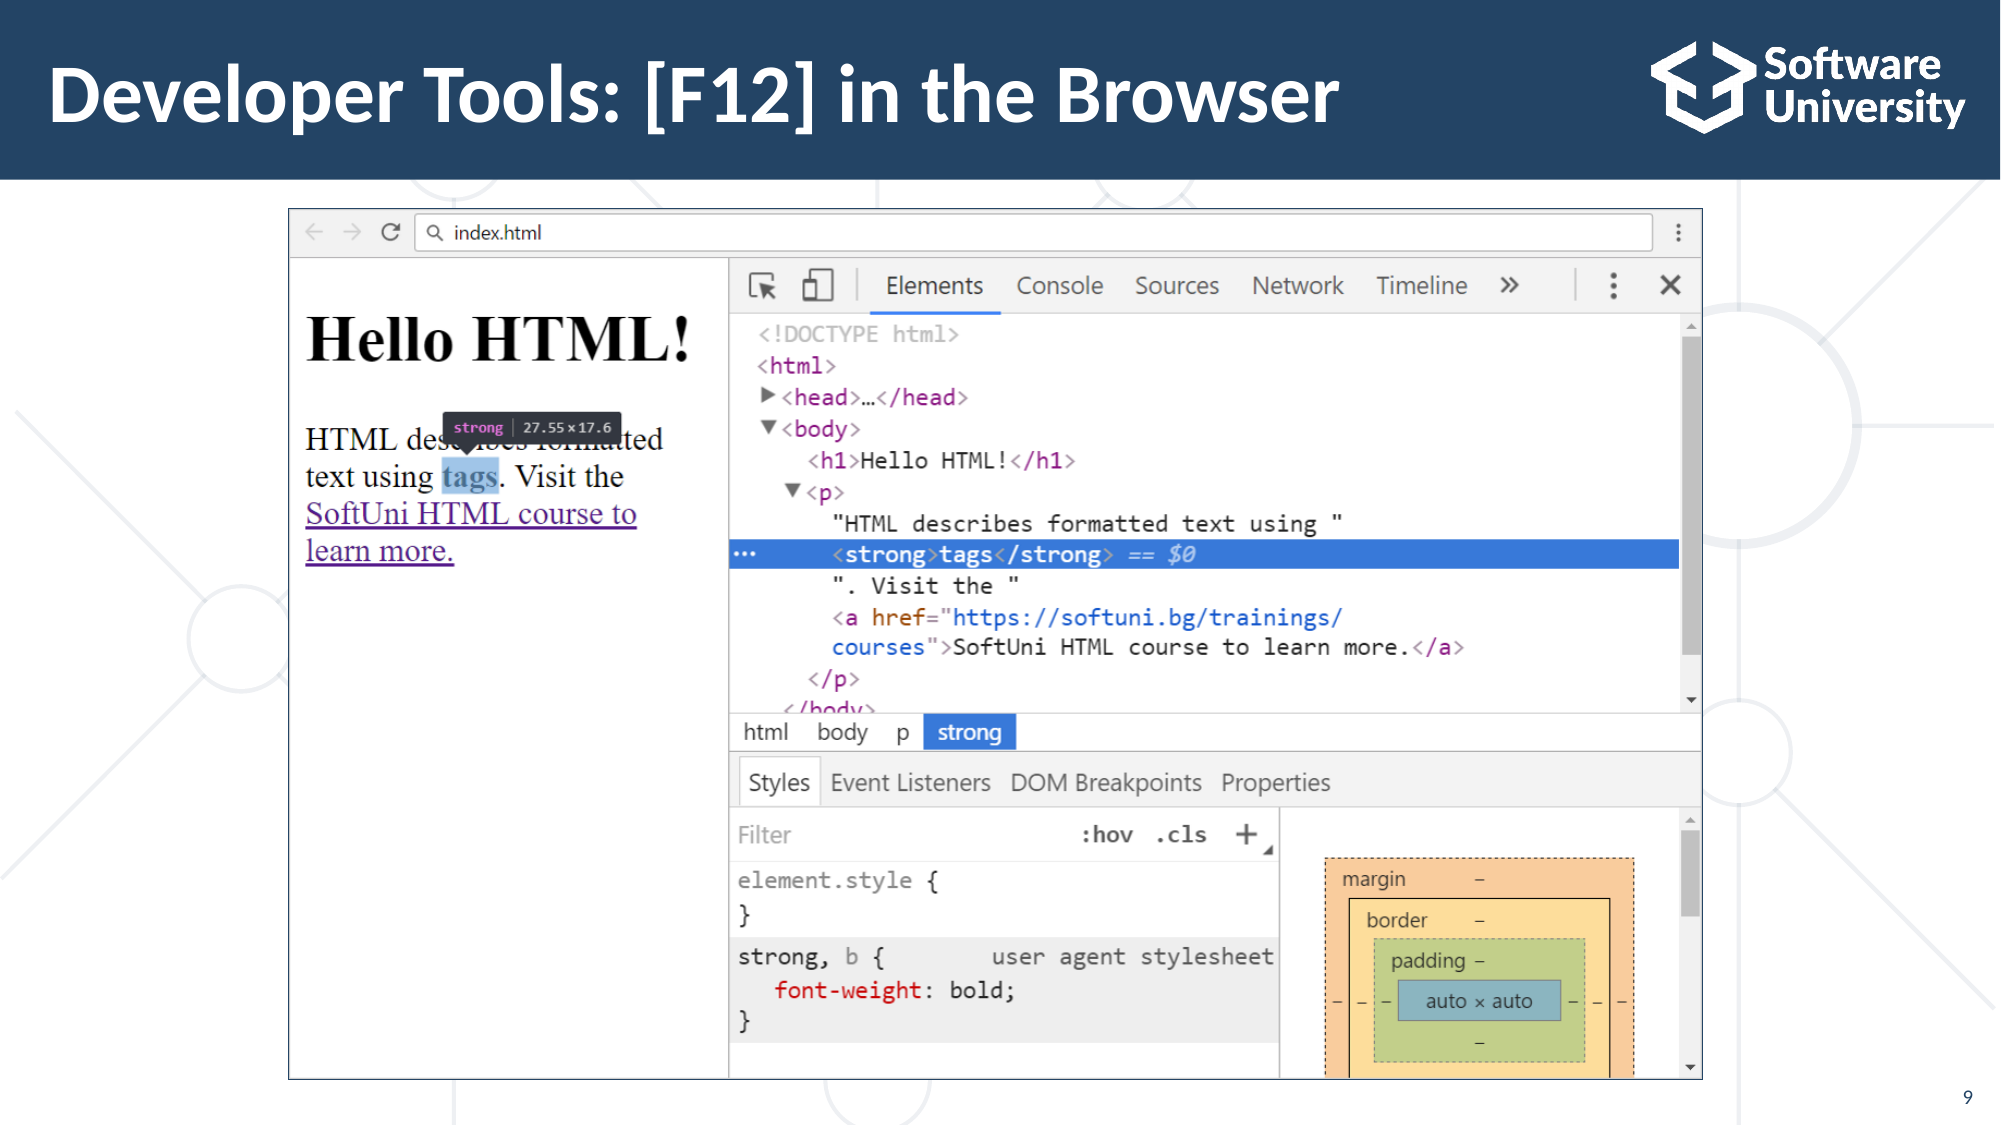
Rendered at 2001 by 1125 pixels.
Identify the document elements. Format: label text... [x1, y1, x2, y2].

picture [288, 208, 1703, 1080]
slide_number 9 [1927, 1067, 1989, 1117]
picture [1651, 41, 1966, 134]
title Developer Tools: [F12] in the Browser [31, 16, 1625, 162]
